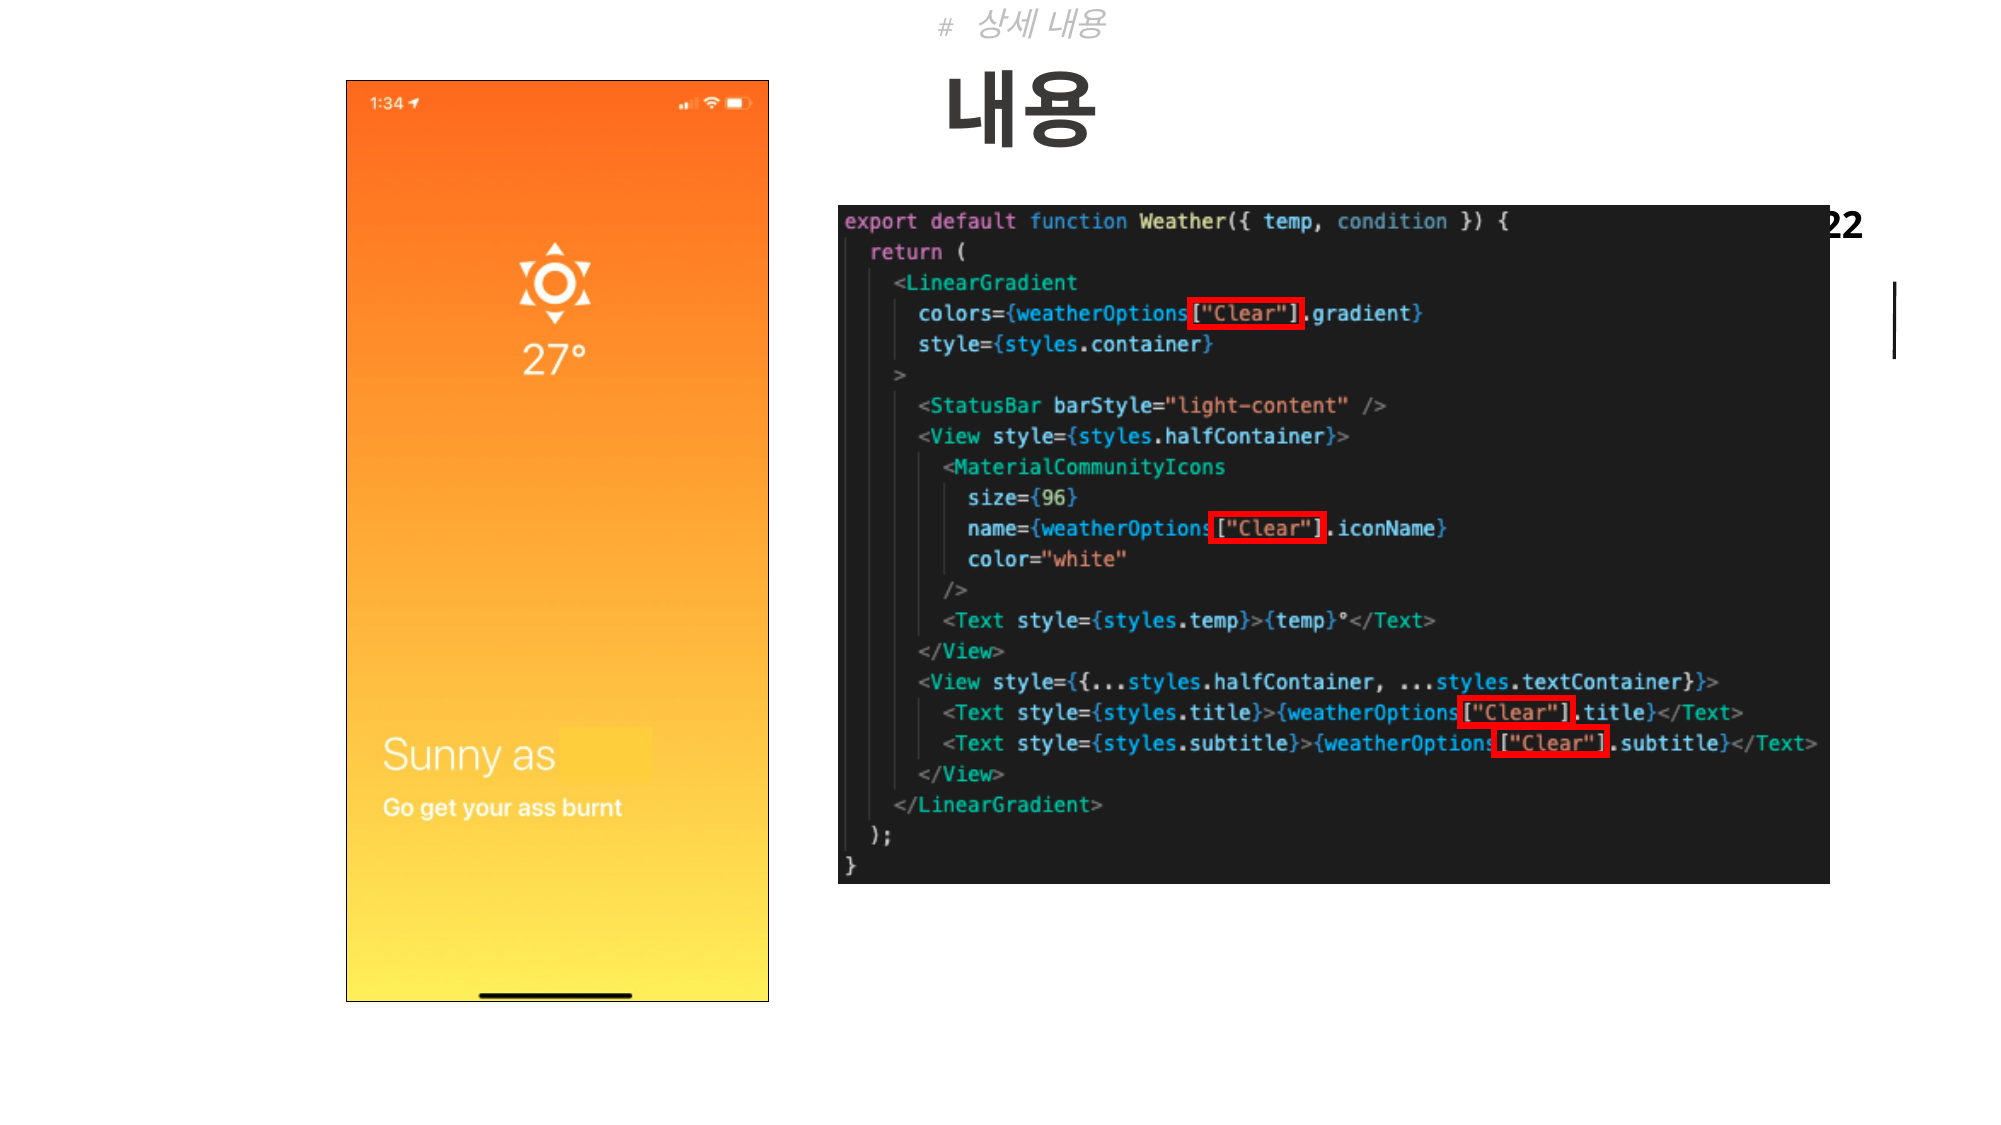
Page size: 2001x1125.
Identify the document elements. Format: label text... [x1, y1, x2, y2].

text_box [838, 205, 1830, 884]
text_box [346, 80, 769, 1002]
text_box # 상세 내용 [696, 0, 1346, 62]
text_box 내용 [370, 61, 1672, 196]
